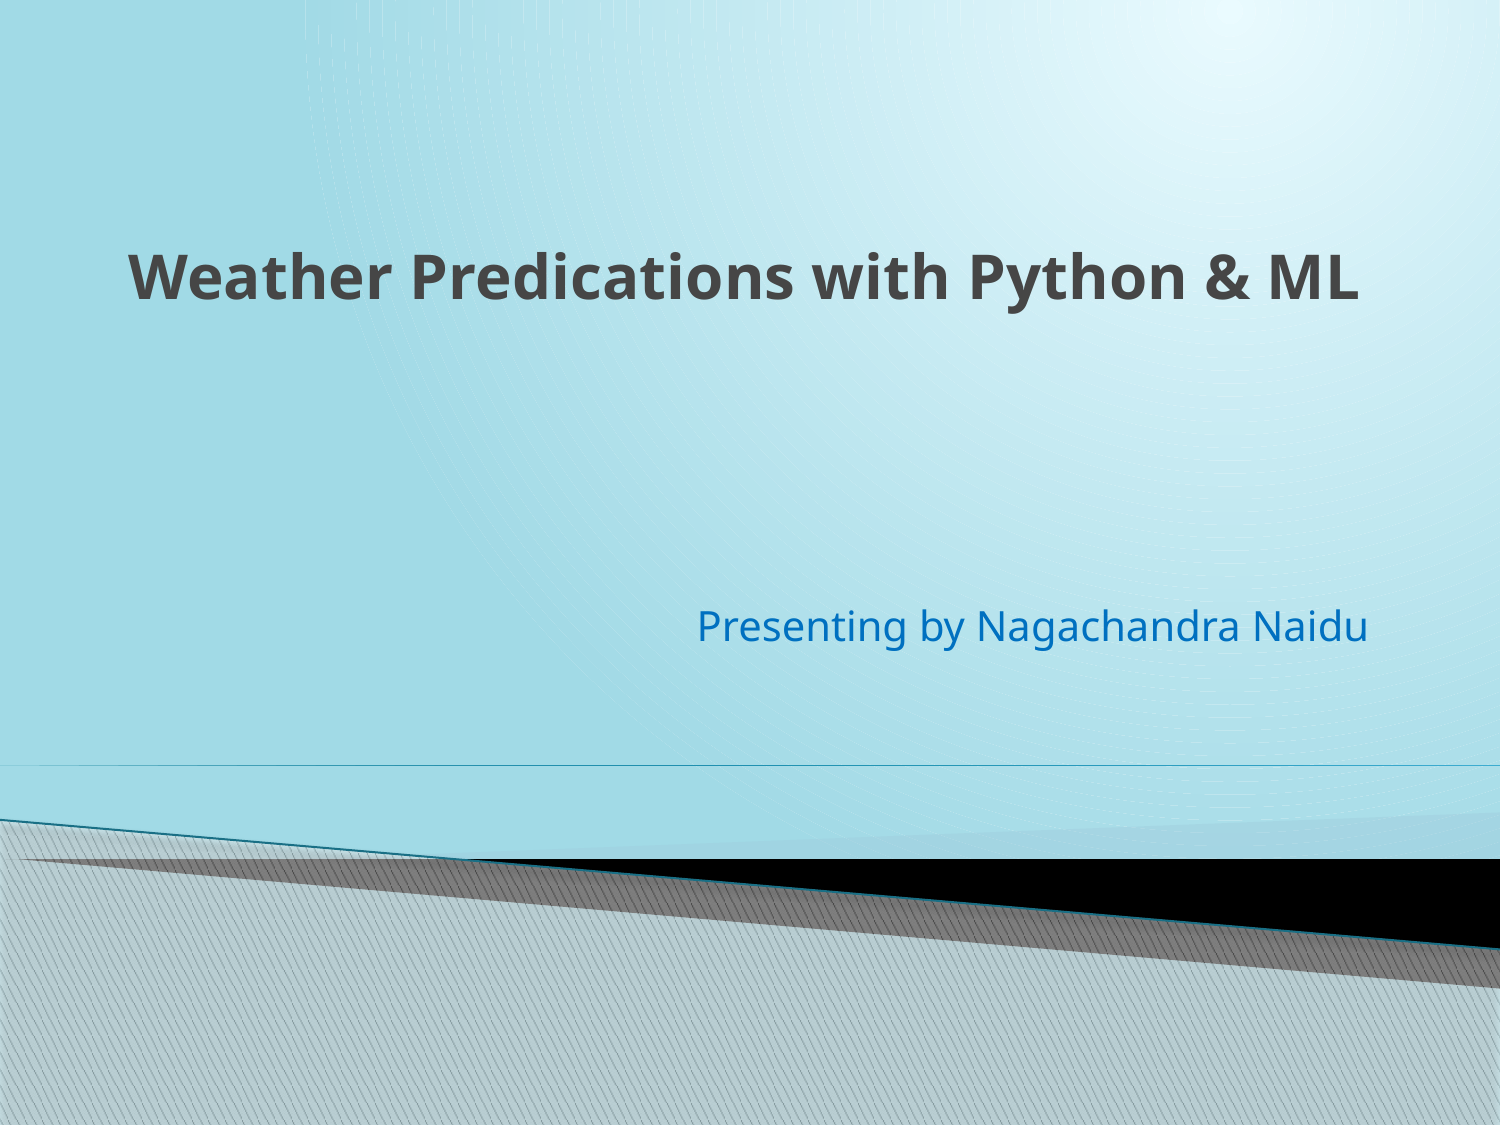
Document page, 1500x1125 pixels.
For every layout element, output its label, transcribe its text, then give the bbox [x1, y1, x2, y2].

subtitle Presenting by Nagachandra Naidu [112, 592, 1388, 790]
title Weather Predications with Python & ML [88, 184, 1376, 320]
picture [5, 859, 1500, 989]
